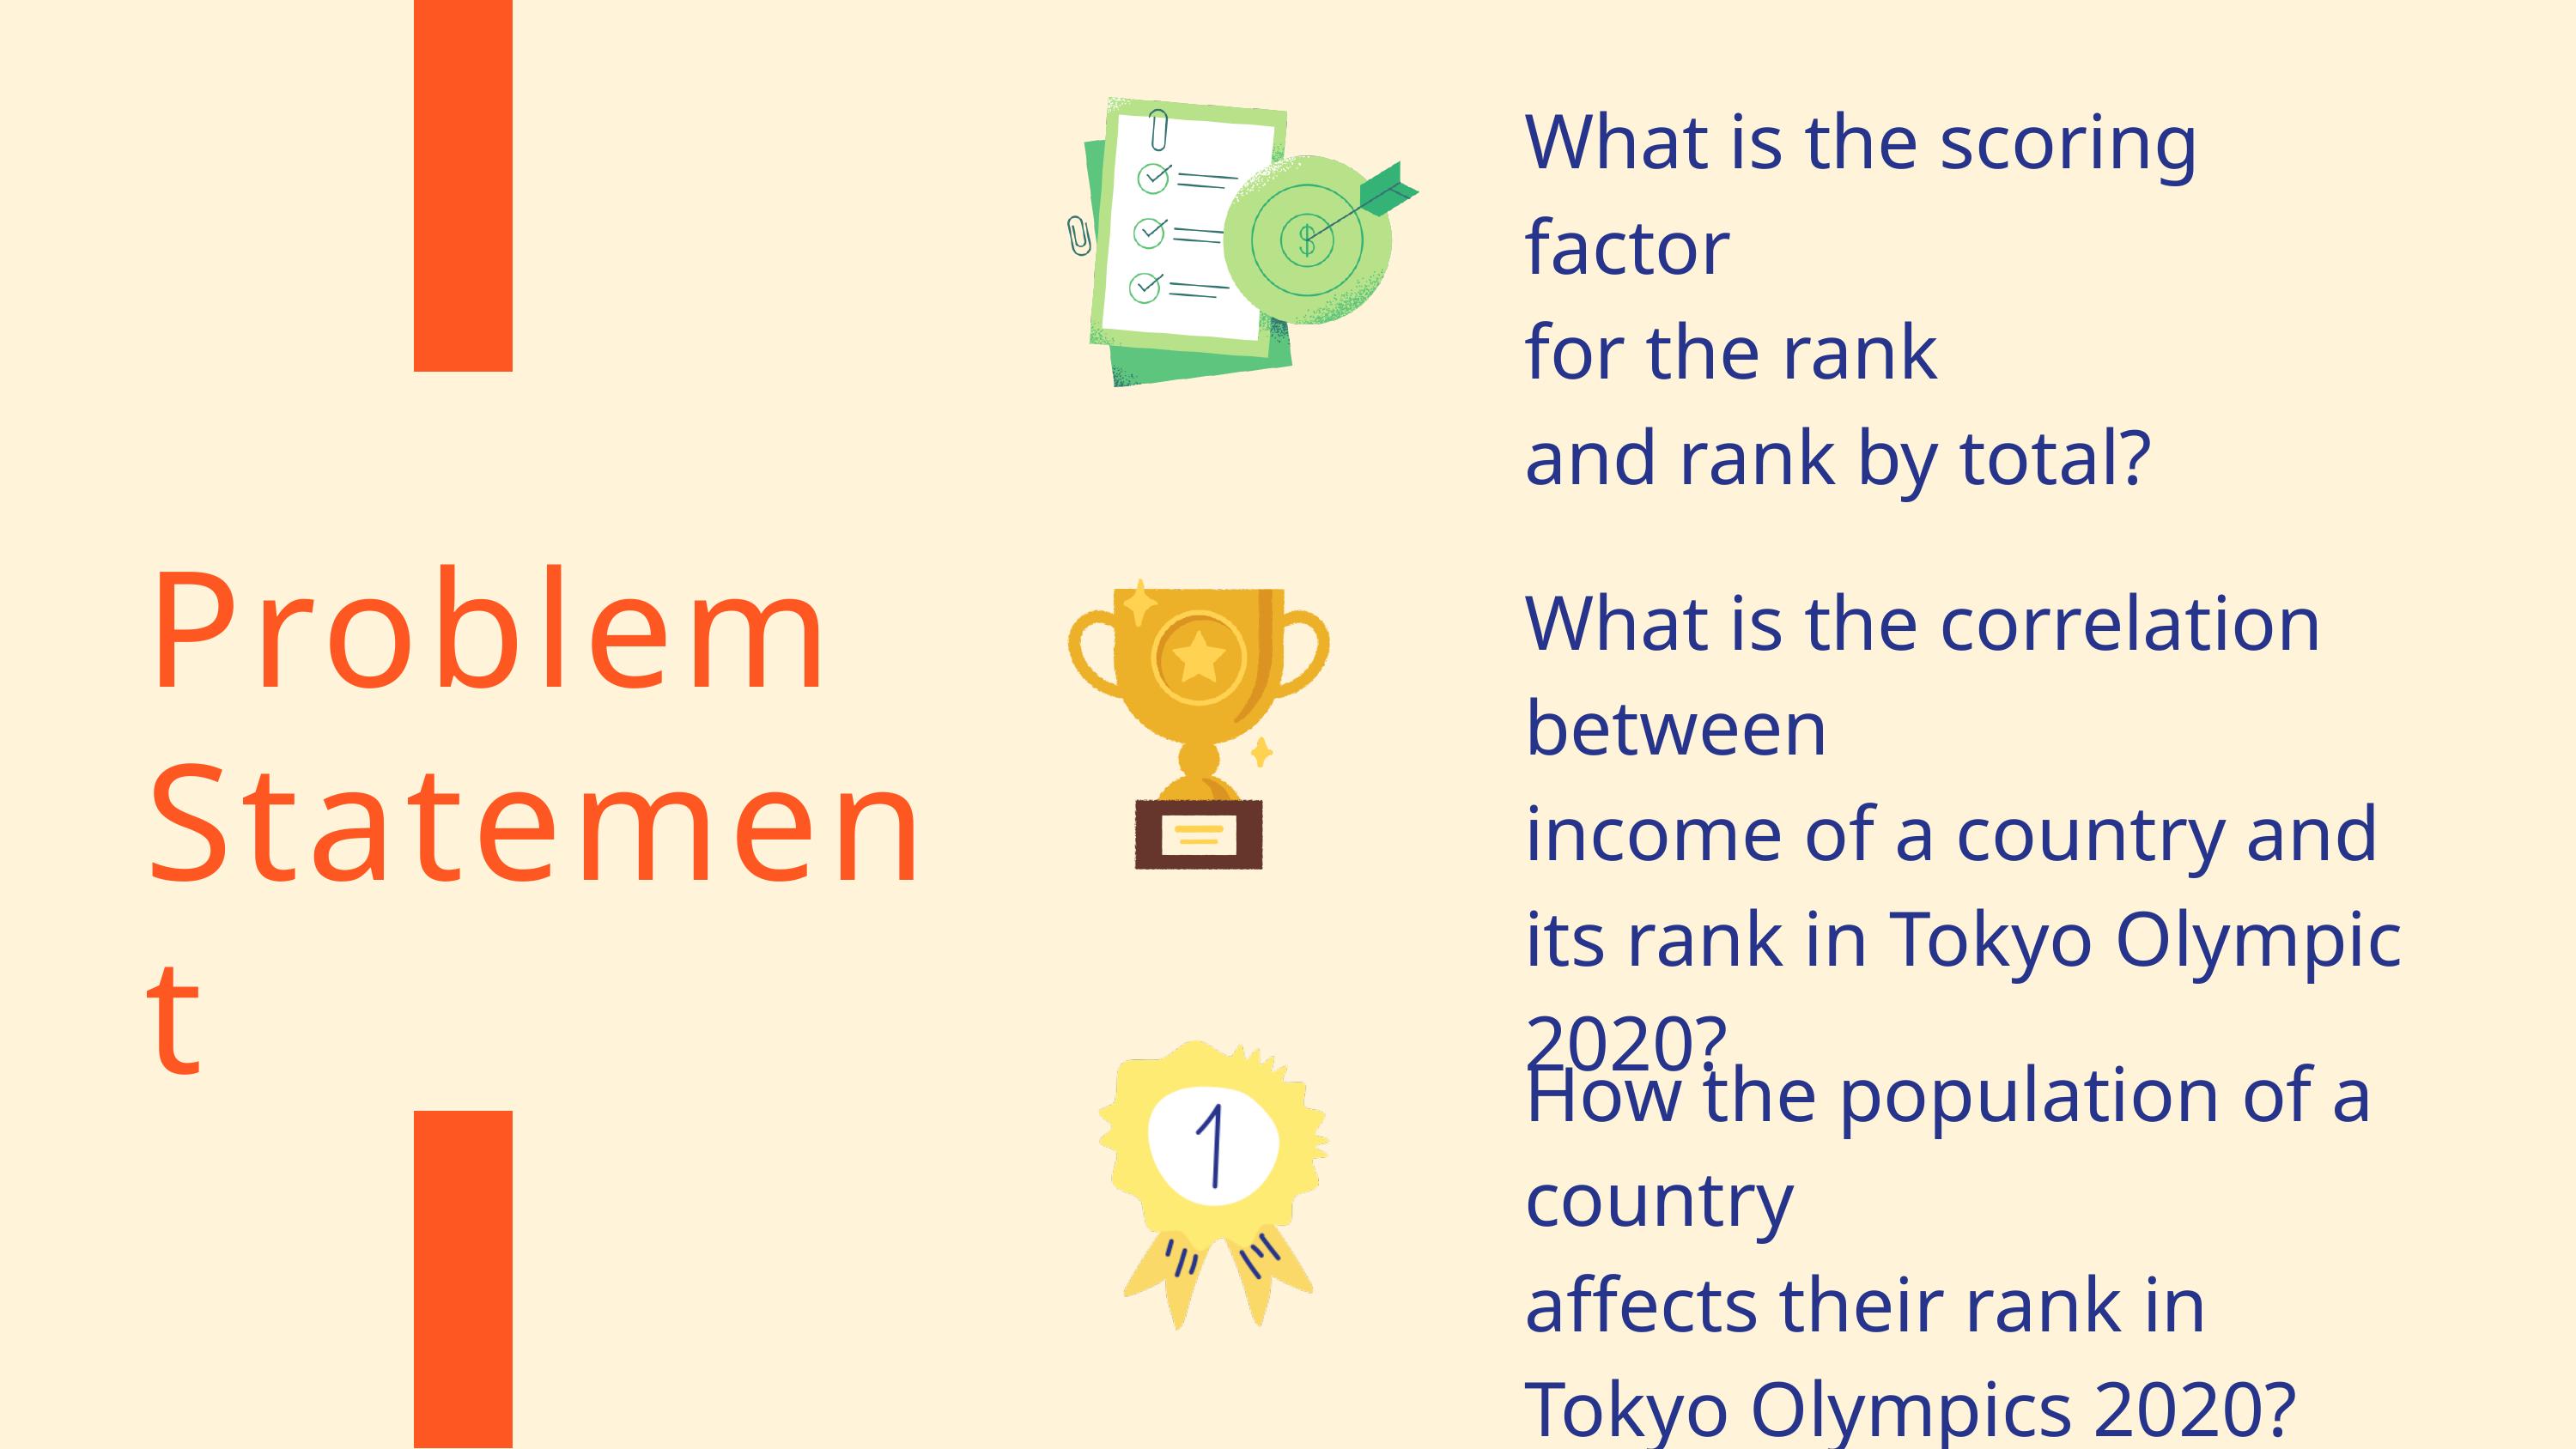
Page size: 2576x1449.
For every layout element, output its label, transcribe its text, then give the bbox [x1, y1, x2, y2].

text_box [413, 0, 513, 372]
text_box How the population of a country affects their rank in Tokyo Olympics 2020? [1524, 1031, 2395, 1449]
text_box What is the scoring factor for the rank and rank by total? [1524, 78, 2249, 500]
picture [1066, 579, 1330, 870]
picture [1066, 97, 1420, 388]
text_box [413, 1111, 513, 1449]
text_box Problem Statement [144, 525, 949, 1106]
text_box What is the correlation between income of a country and its rank in Tokyo Olympic 2020? [1524, 560, 2413, 1086]
picture [1098, 1040, 1330, 1331]
